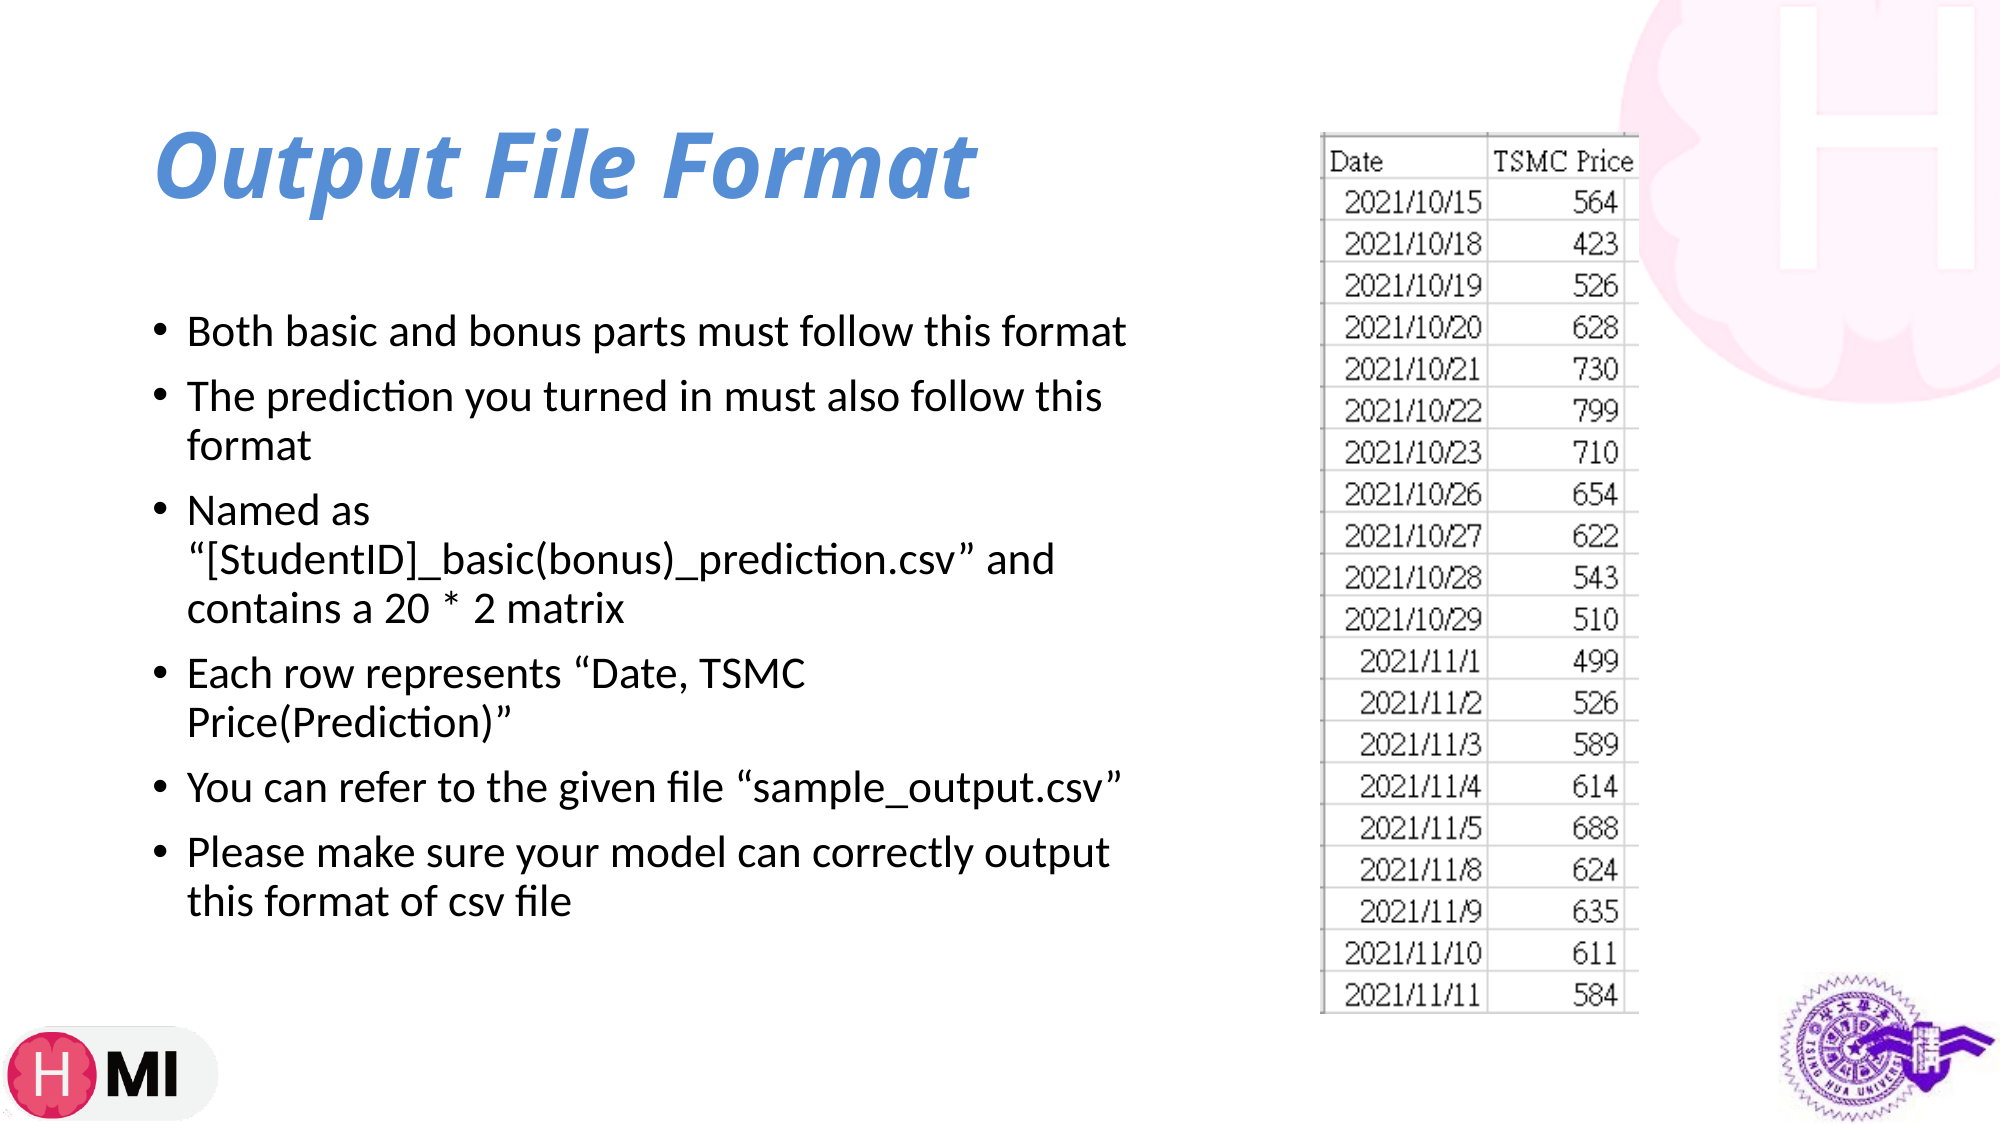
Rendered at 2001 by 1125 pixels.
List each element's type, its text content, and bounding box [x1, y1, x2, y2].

picture [1320, 132, 1639, 1014]
picture [0, 1022, 222, 1125]
picture [1778, 972, 2000, 1124]
list Both basic and bonus parts must follow this format The prediction you turned in must also follow this format Named as “[StudentID]_basic(bonus)_prediction.csv” and contains a 20 * 2 matrix Each row represents “Date, TSMC Price(Prediction)” You can refer to the given file “sample_output.csv” Please make sure your model can correctly output this format of csv file [137, 299, 1146, 1014]
title Output File Format [137, 59, 1863, 278]
